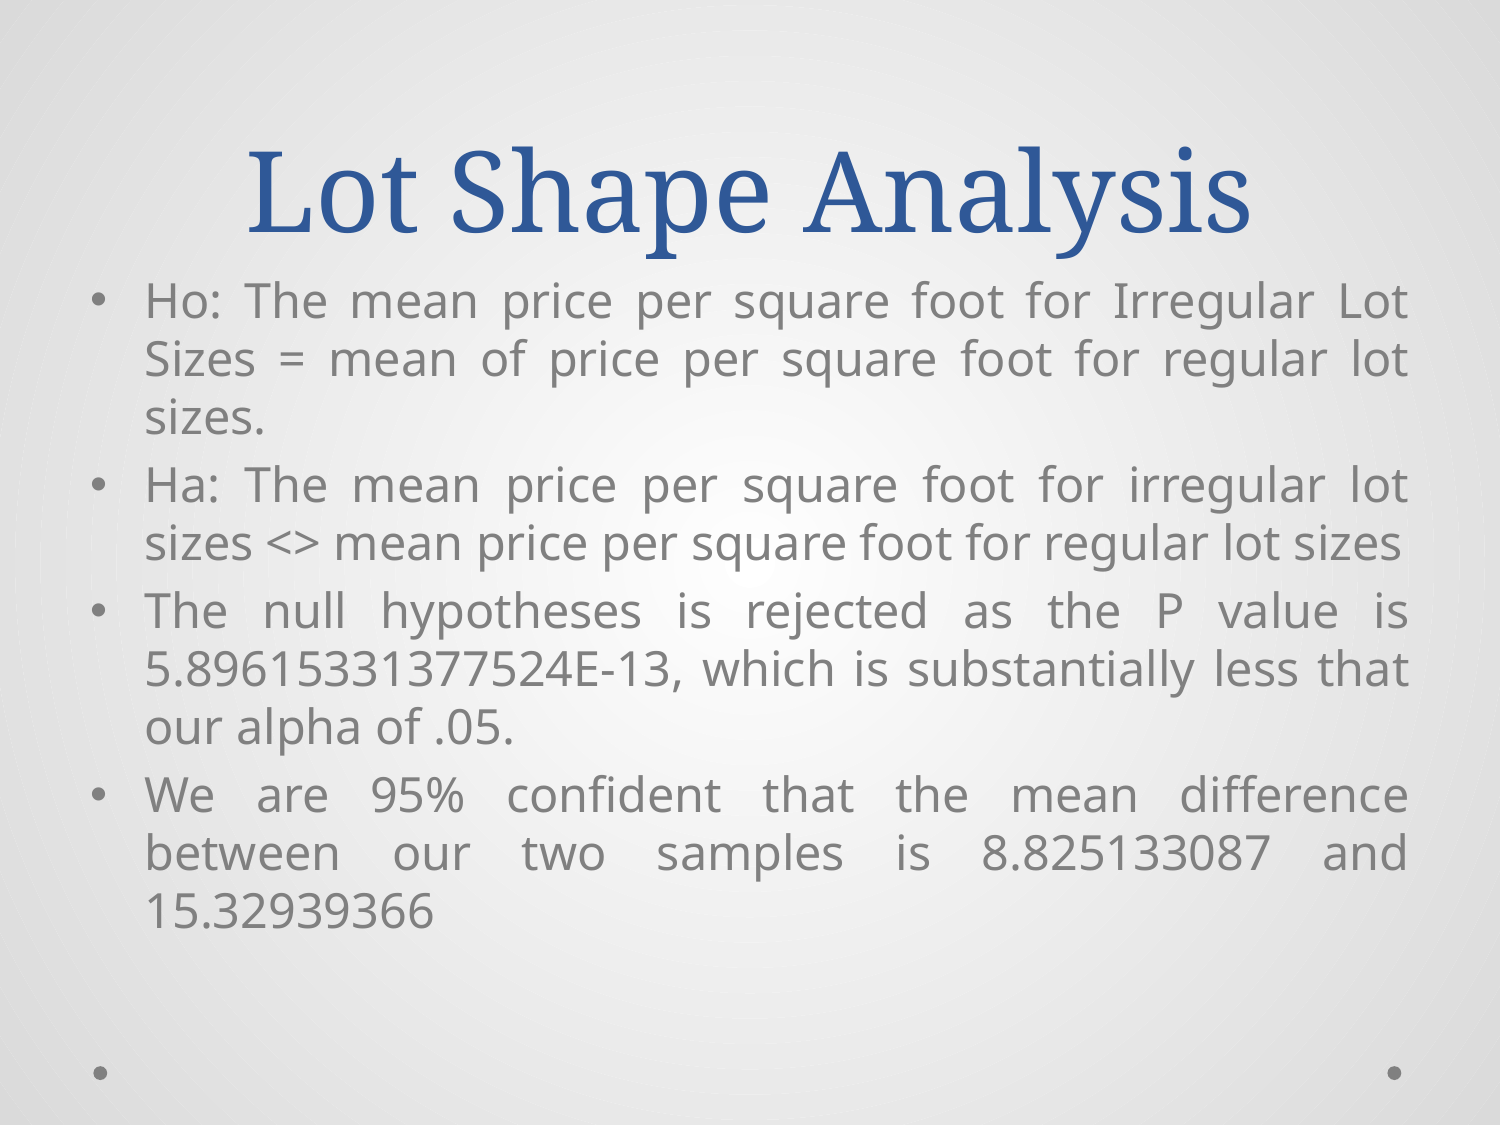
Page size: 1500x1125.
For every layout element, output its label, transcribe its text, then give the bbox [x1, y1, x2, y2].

list Ho: The mean price per square foot for Irregular Lot Sizes = mean of price per square foot for regular lot sizes. Ha: The mean price per square foot for irregular lot sizes <> mean price per square foot for regular lot sizes The null hypotheses is rejected as the P value is 5.89615331377524E-13, which is substantially less that our alpha of .05. We are 95% confident that the mean difference between our two samples is 8.825133087 and 15.32939366 [75, 262, 1425, 1005]
title Lot Shape Analysis [75, 0, 1425, 262]
